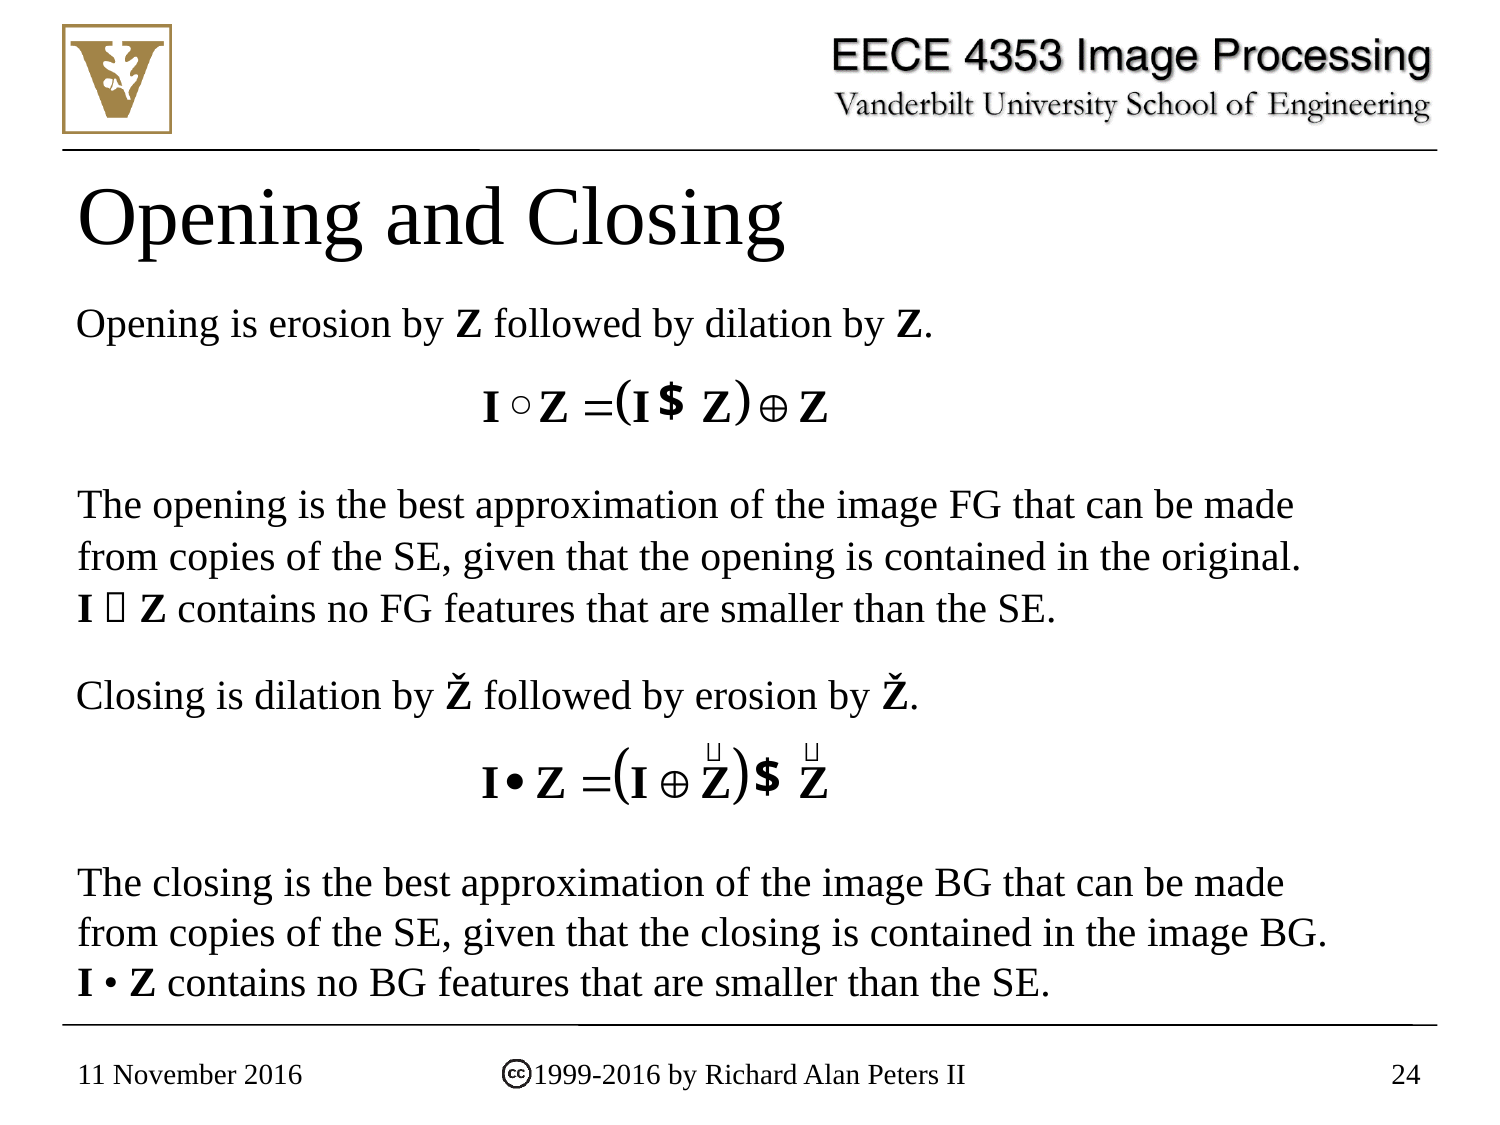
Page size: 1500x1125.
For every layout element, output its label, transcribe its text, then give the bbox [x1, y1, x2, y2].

title Opening and Closing [62, 151, 1338, 271]
text_box Opening is erosion by Z followed by dilation by Z. [61, 288, 949, 353]
slide_number 24 [1098, 1042, 1436, 1103]
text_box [474, 743, 840, 830]
text_box The opening is the best approximation of the image FG that can be made from copies of the SE, given that the opening is contained in the original. I  Z contains no FG features that are smaller than the SE. [62, 467, 1337, 639]
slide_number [62, 1042, 400, 1103]
text_box The closing is the best approximation of the image BG that can be made from copies of the SE, given that the closing is contained in the image BG. I • Z contains no BG features that are smaller than the SE. [62, 847, 1362, 1013]
picture [826, 25, 1436, 133]
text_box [476, 371, 839, 446]
text_box Closing is dilation by Ž followed by erosion by Ž. [61, 660, 935, 725]
footer 1999-2016 by Richard Alan Peters II [496, 1042, 1004, 1103]
picture [62, 24, 172, 134]
